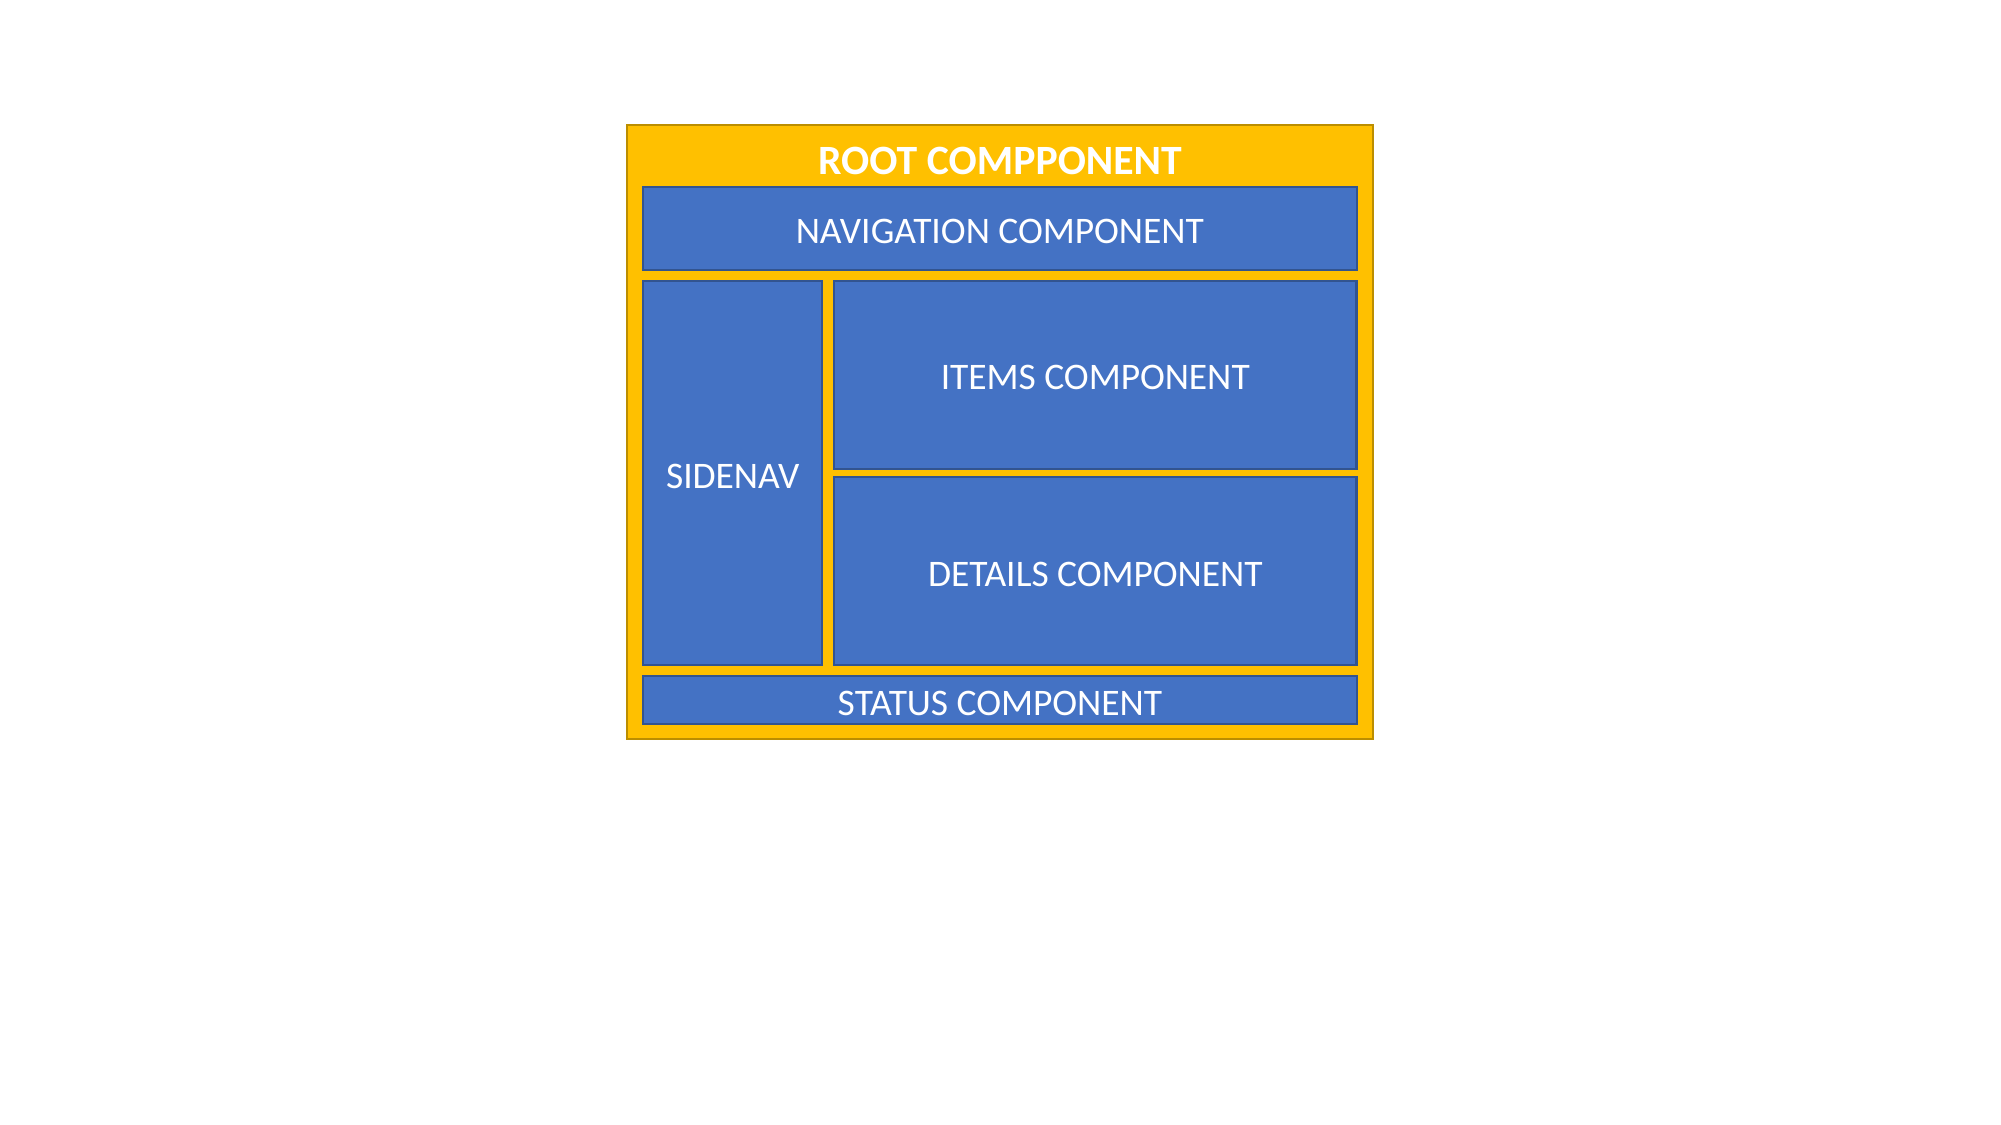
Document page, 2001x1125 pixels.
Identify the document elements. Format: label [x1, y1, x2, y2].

text_box [627, 125, 1373, 740]
